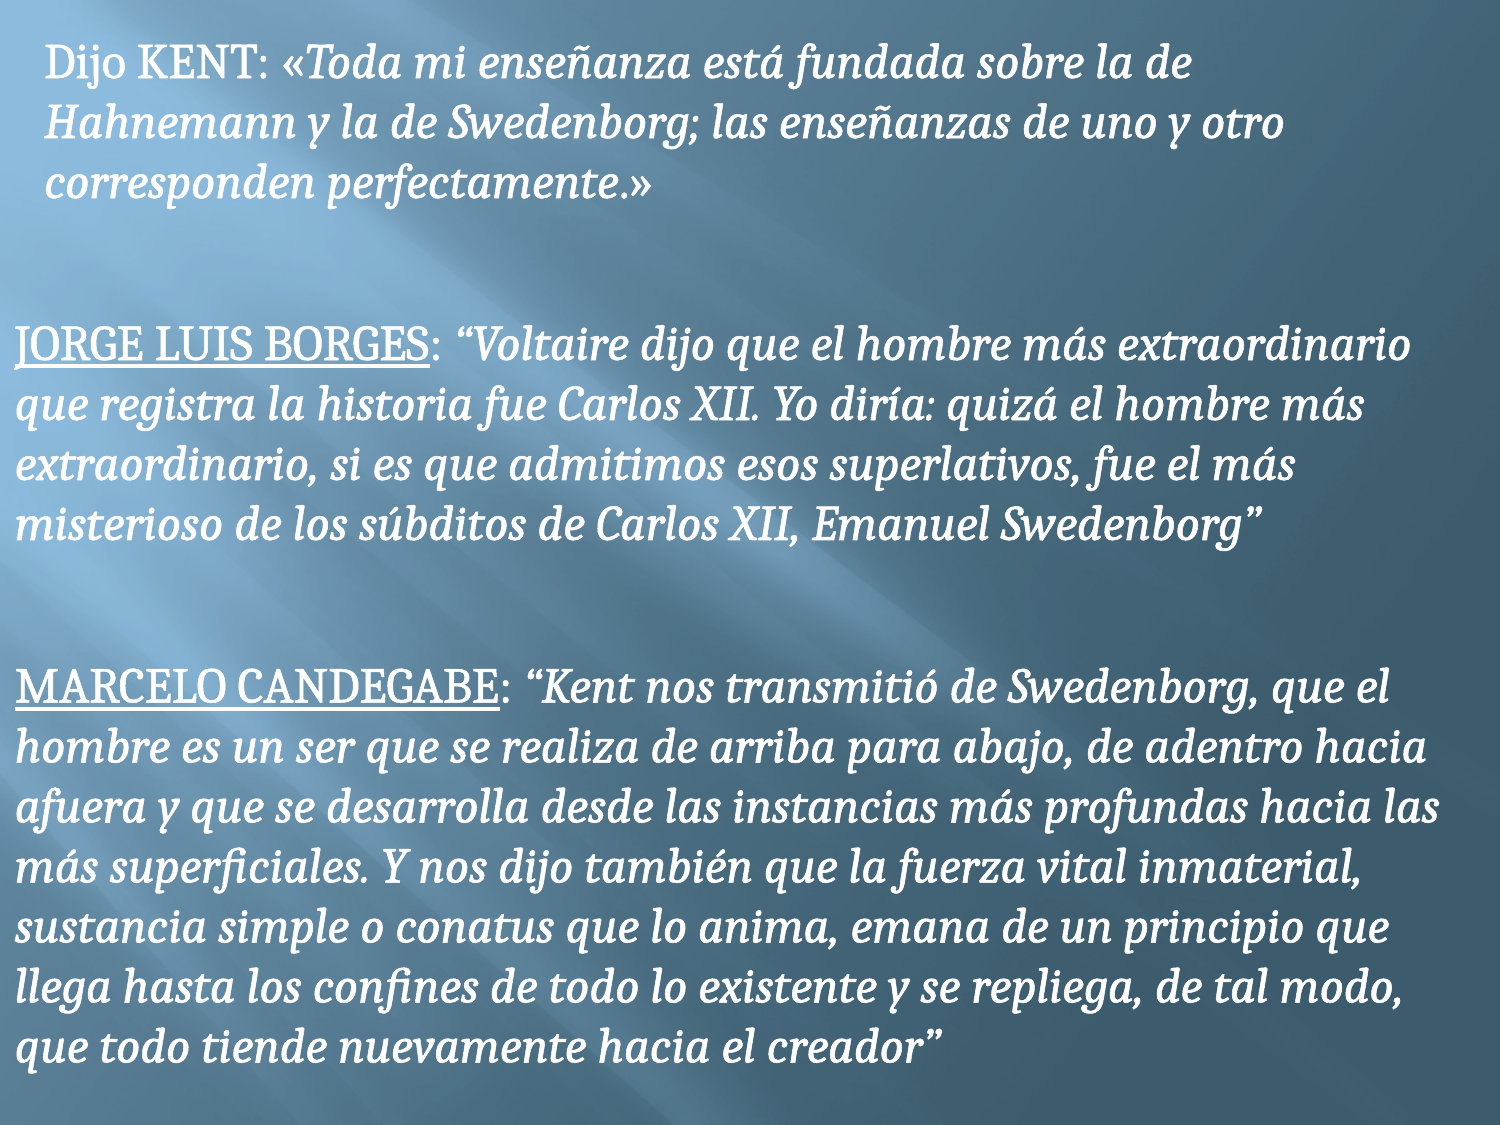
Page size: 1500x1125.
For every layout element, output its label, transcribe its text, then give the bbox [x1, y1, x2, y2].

text_box MARCELO CANDEGABE: “Kent nos transmitió de Swedenborg, que el hombre es un ser que se realiza de arriba para abajo, de adentro hacia afuera y que se desarrolla desde las instancias más profundas hacia las más superficiales. Y nos dijo también que la fuerza vital inmaterial, sustancia simple o conatus que lo anima, emana de un principio que llega hasta los confines de todo lo existente y se repliega, de tal modo, que todo tiende nuevamente hacia el creador” [0, 645, 1500, 1080]
text_box JORGE LUIS BORGES: “Voltaire dijo que el hombre más extraordinario que registra la historia fue Carlos XII. Yo diría: quizá el hombre más extraordinario, si es que admitimos esos superlativos, fue el más misterioso de los súbditos de Carlos XII, Emanuel Swedenborg” [0, 302, 1500, 558]
text_box Dijo KENT: «Toda mi enseñanza está fundada sobre la de Hahnemann y la de Swedenborg; las enseñanzas de uno y otro corresponden perfectamente.» [29, 20, 1345, 302]
